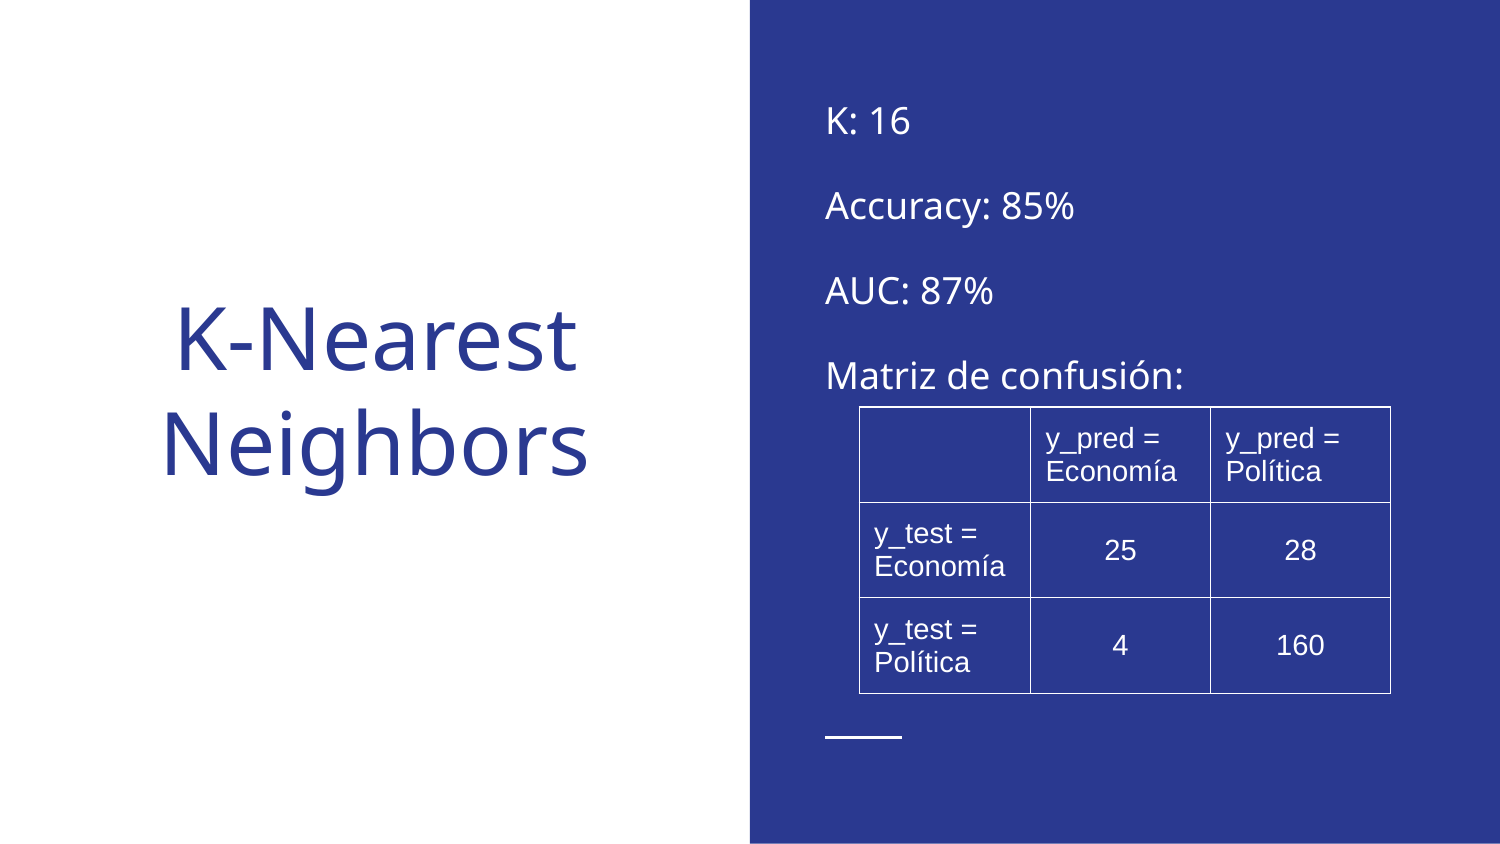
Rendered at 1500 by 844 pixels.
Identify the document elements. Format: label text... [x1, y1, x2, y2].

table_cell y_test = Política [860, 598, 1030, 693]
table_cell 160 [1211, 598, 1390, 693]
table_cell y_test = Economía [860, 503, 1030, 597]
table_header y_pred = Política [1211, 408, 1390, 502]
list K: 16 Accuracy: 85% AUC: 87% Matriz de confusión: [810, 75, 1440, 725]
title K-Nearest Neighbors [43, 275, 708, 508]
table_cell 25 [1031, 503, 1210, 597]
table_header y_pred = Economía [1031, 408, 1210, 502]
table_header [860, 408, 1030, 502]
table_cell 4 [1031, 598, 1210, 693]
table_cell 28 [1211, 503, 1390, 597]
